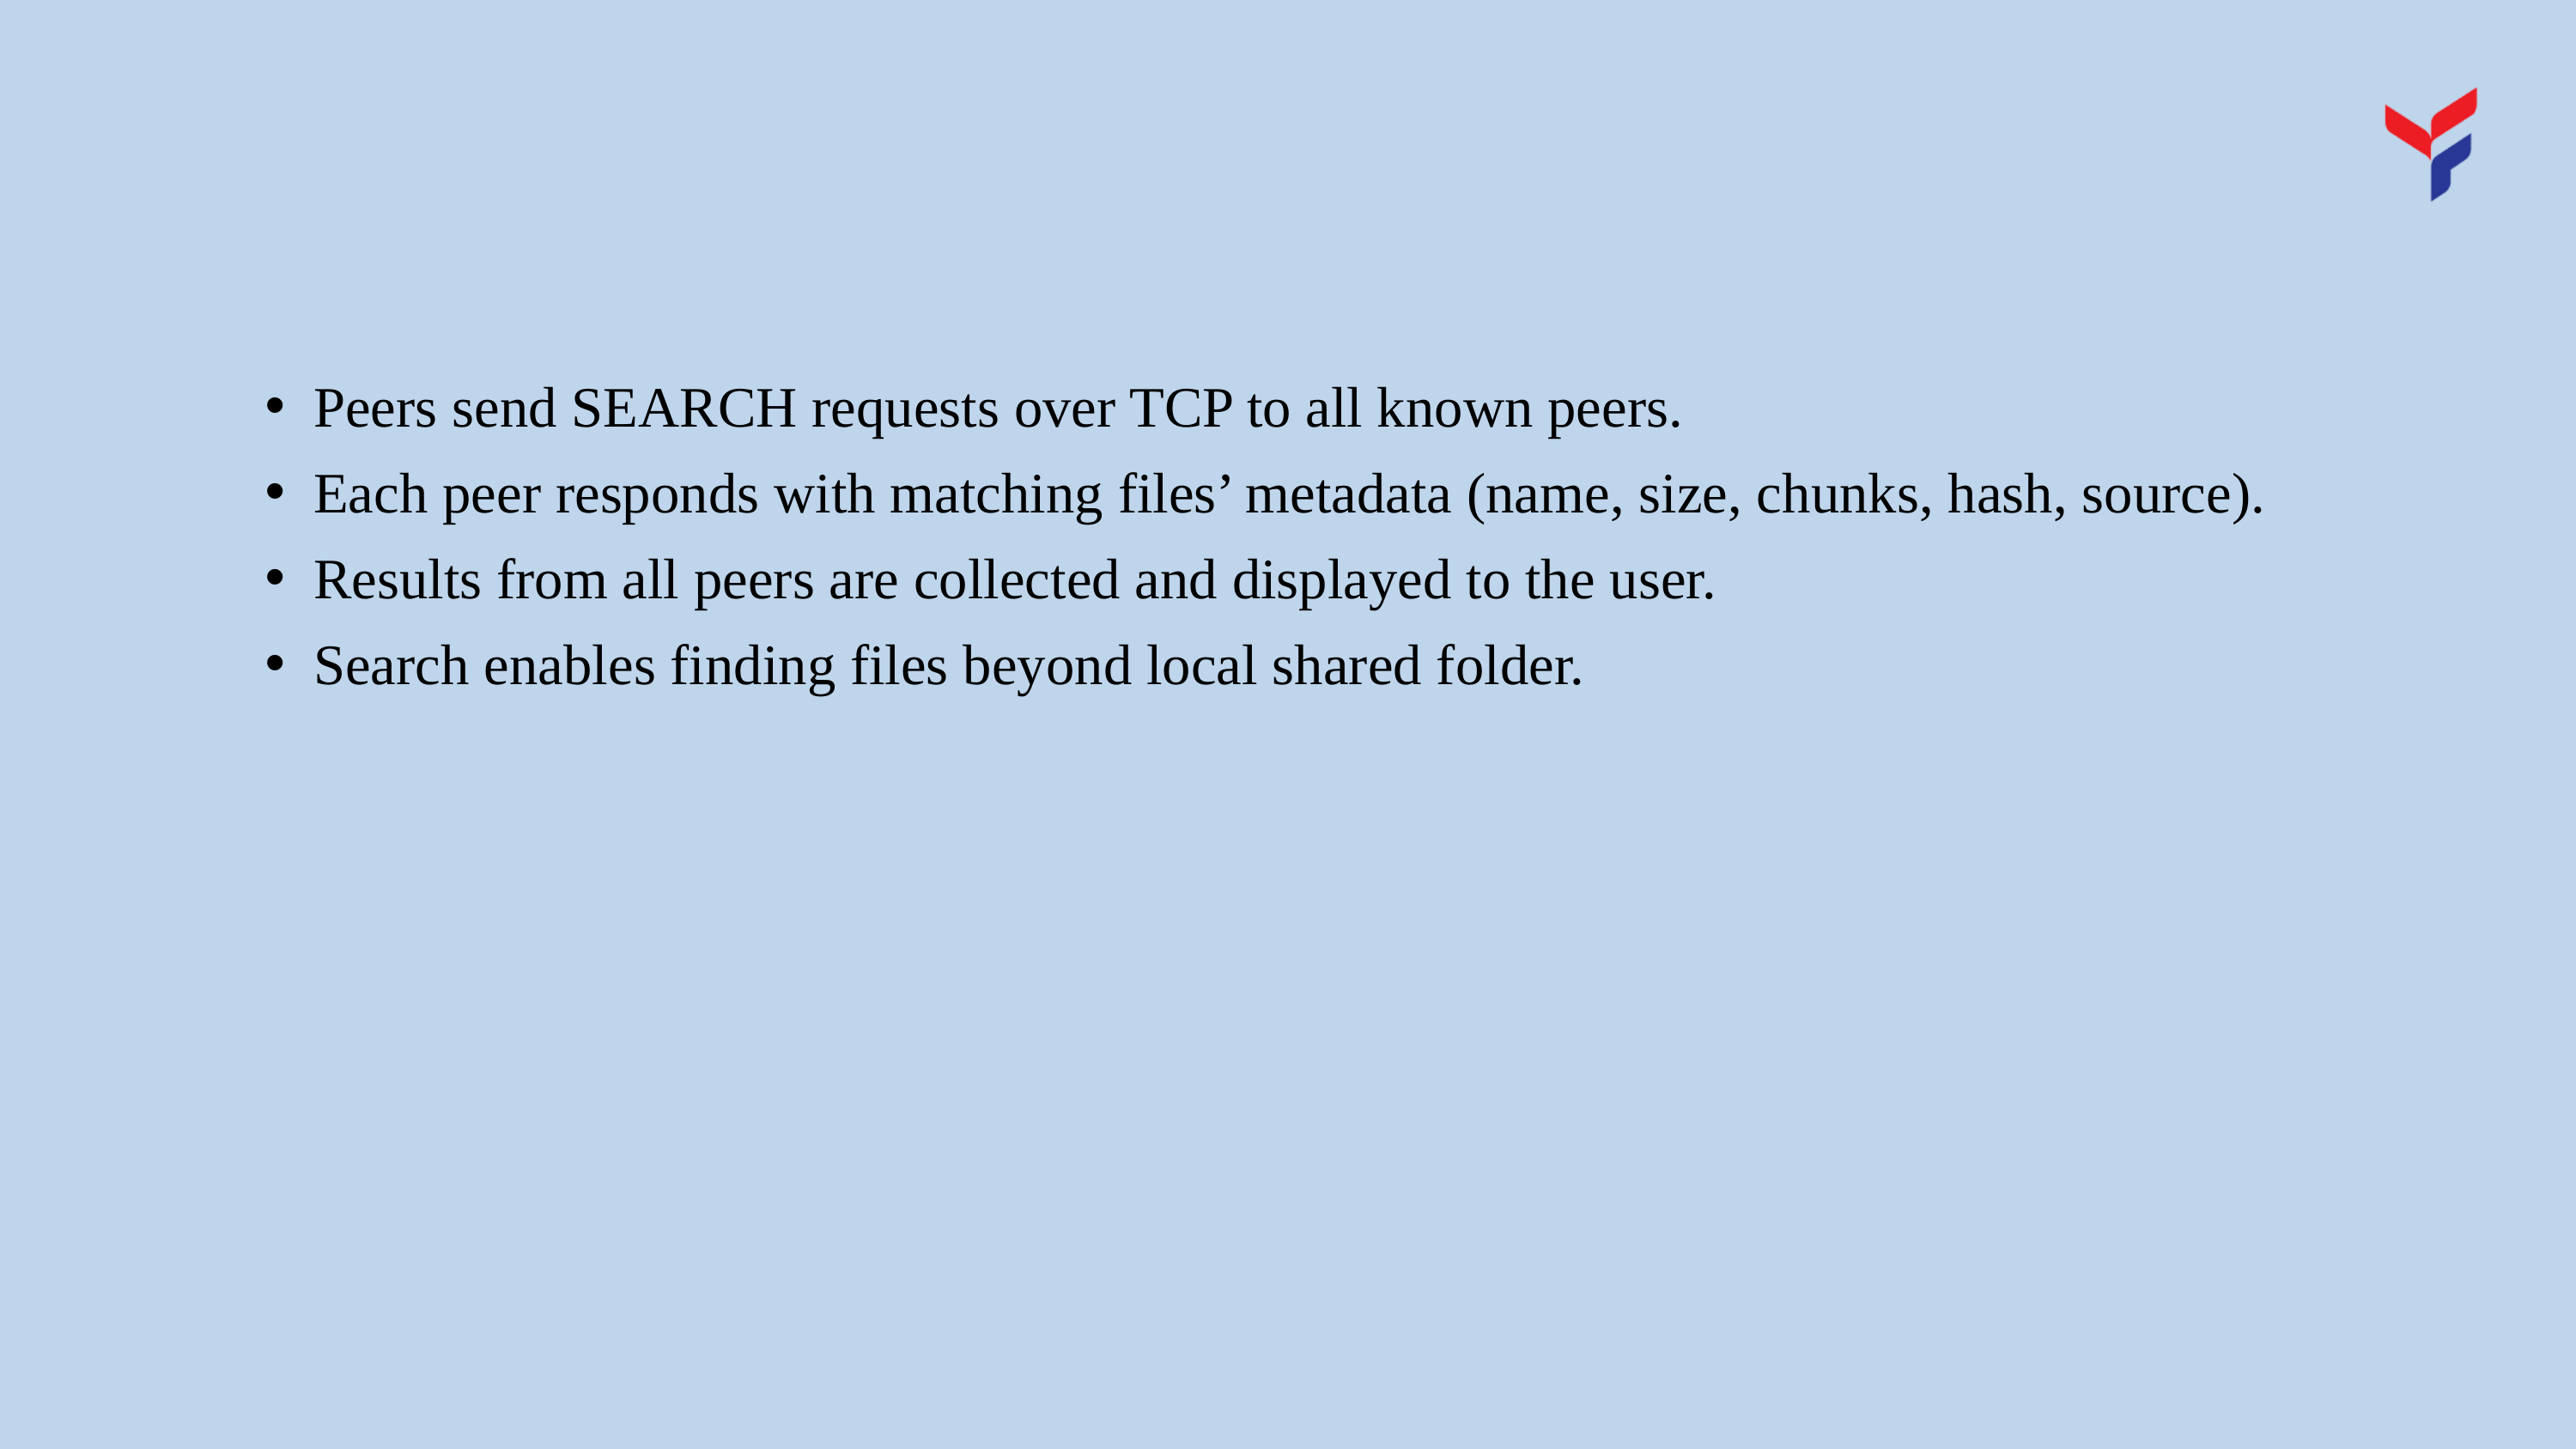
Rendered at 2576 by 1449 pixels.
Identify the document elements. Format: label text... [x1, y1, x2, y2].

text_box Peers send SEARCH requests over TCP to all known peers. Each peer responds with matching files’ metadata (name, size, chunks, hash, source). Results from all peers are collected and displayed to the user. Search enables finding files beyond local shared folder. [216, 353, 2358, 782]
text_box [2350, 64, 2512, 225]
